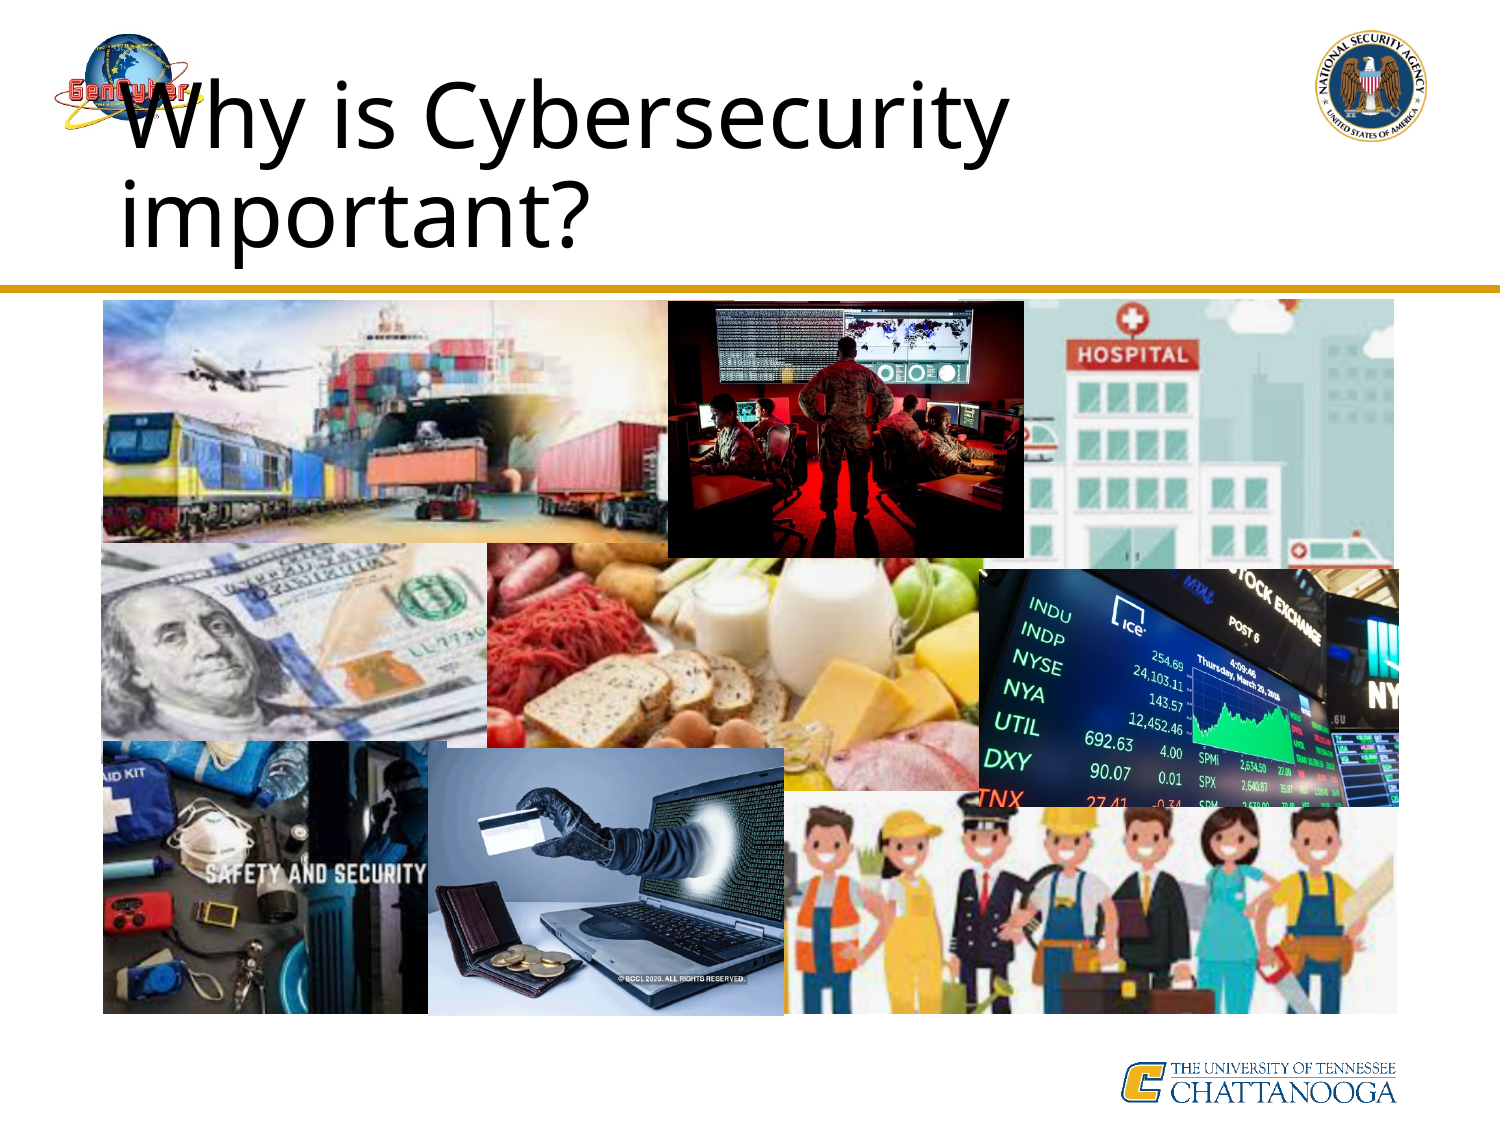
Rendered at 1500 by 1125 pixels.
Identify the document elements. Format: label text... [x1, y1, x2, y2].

picture [1121, 1062, 1397, 1103]
picture [101, 299, 1399, 1016]
title Why is Cybersecurity important? [103, 59, 1397, 278]
picture [1315, 30, 1427, 142]
picture [52, 30, 205, 132]
